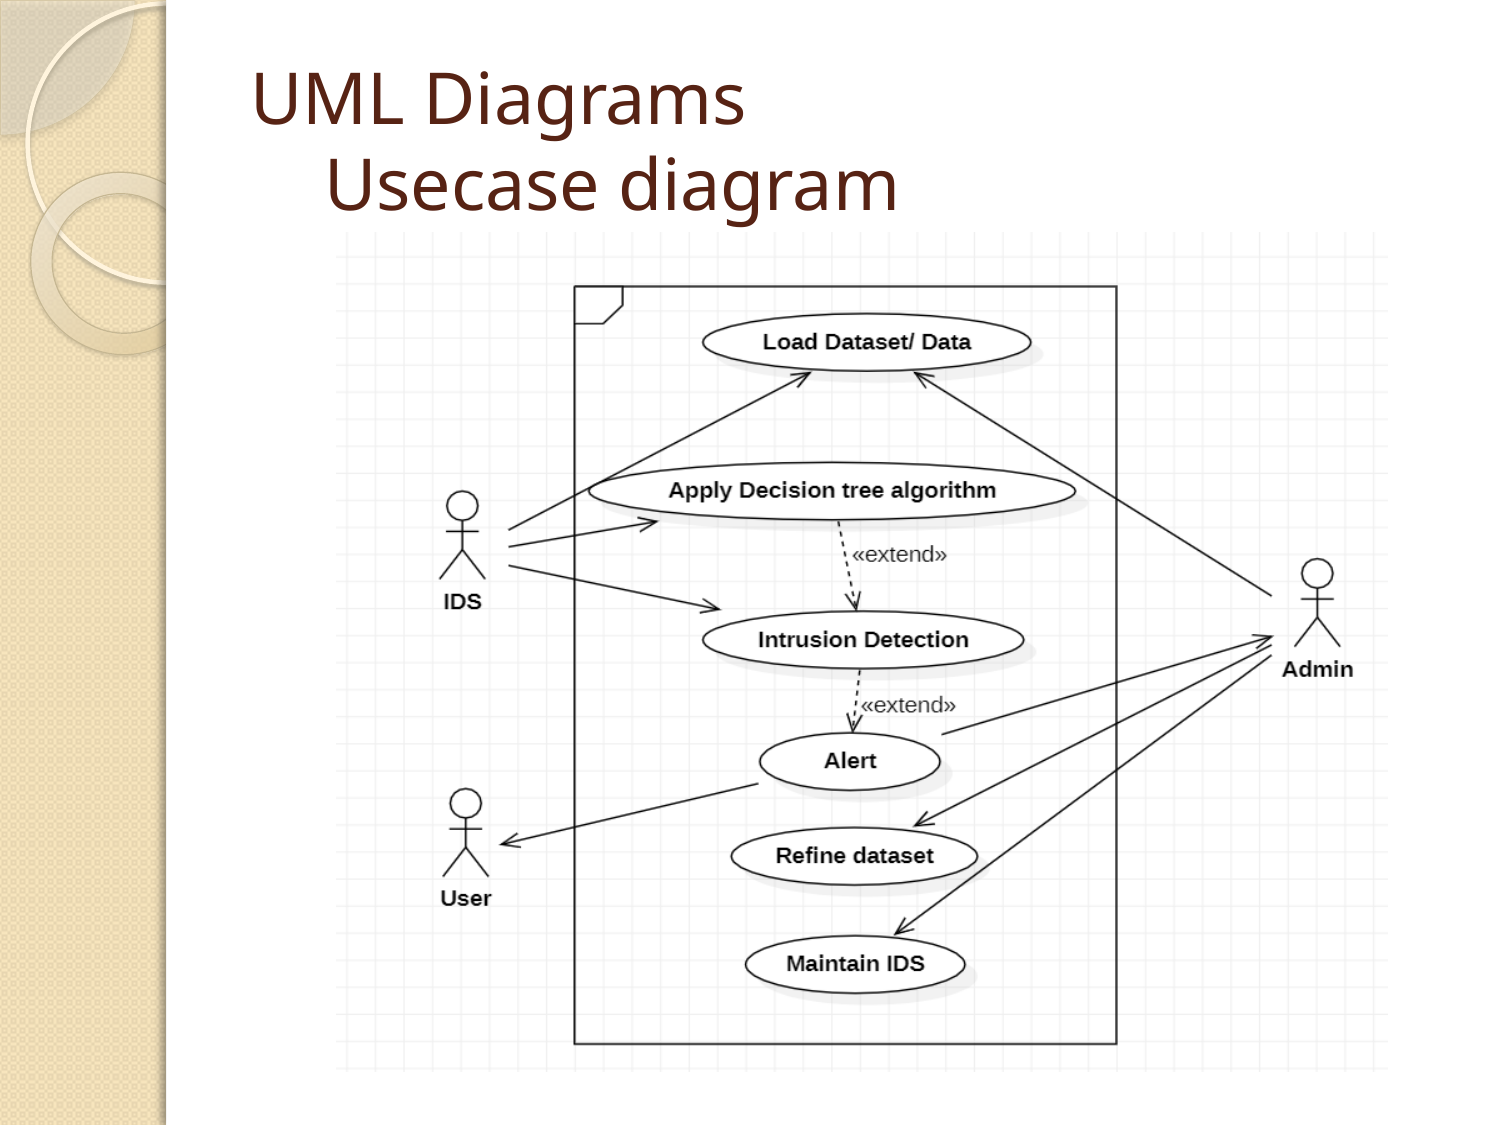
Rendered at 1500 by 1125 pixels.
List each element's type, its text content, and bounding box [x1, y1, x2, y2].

picture [336, 232, 1389, 1072]
title UML Diagrams Usecase diagram [235, 45, 1466, 233]
